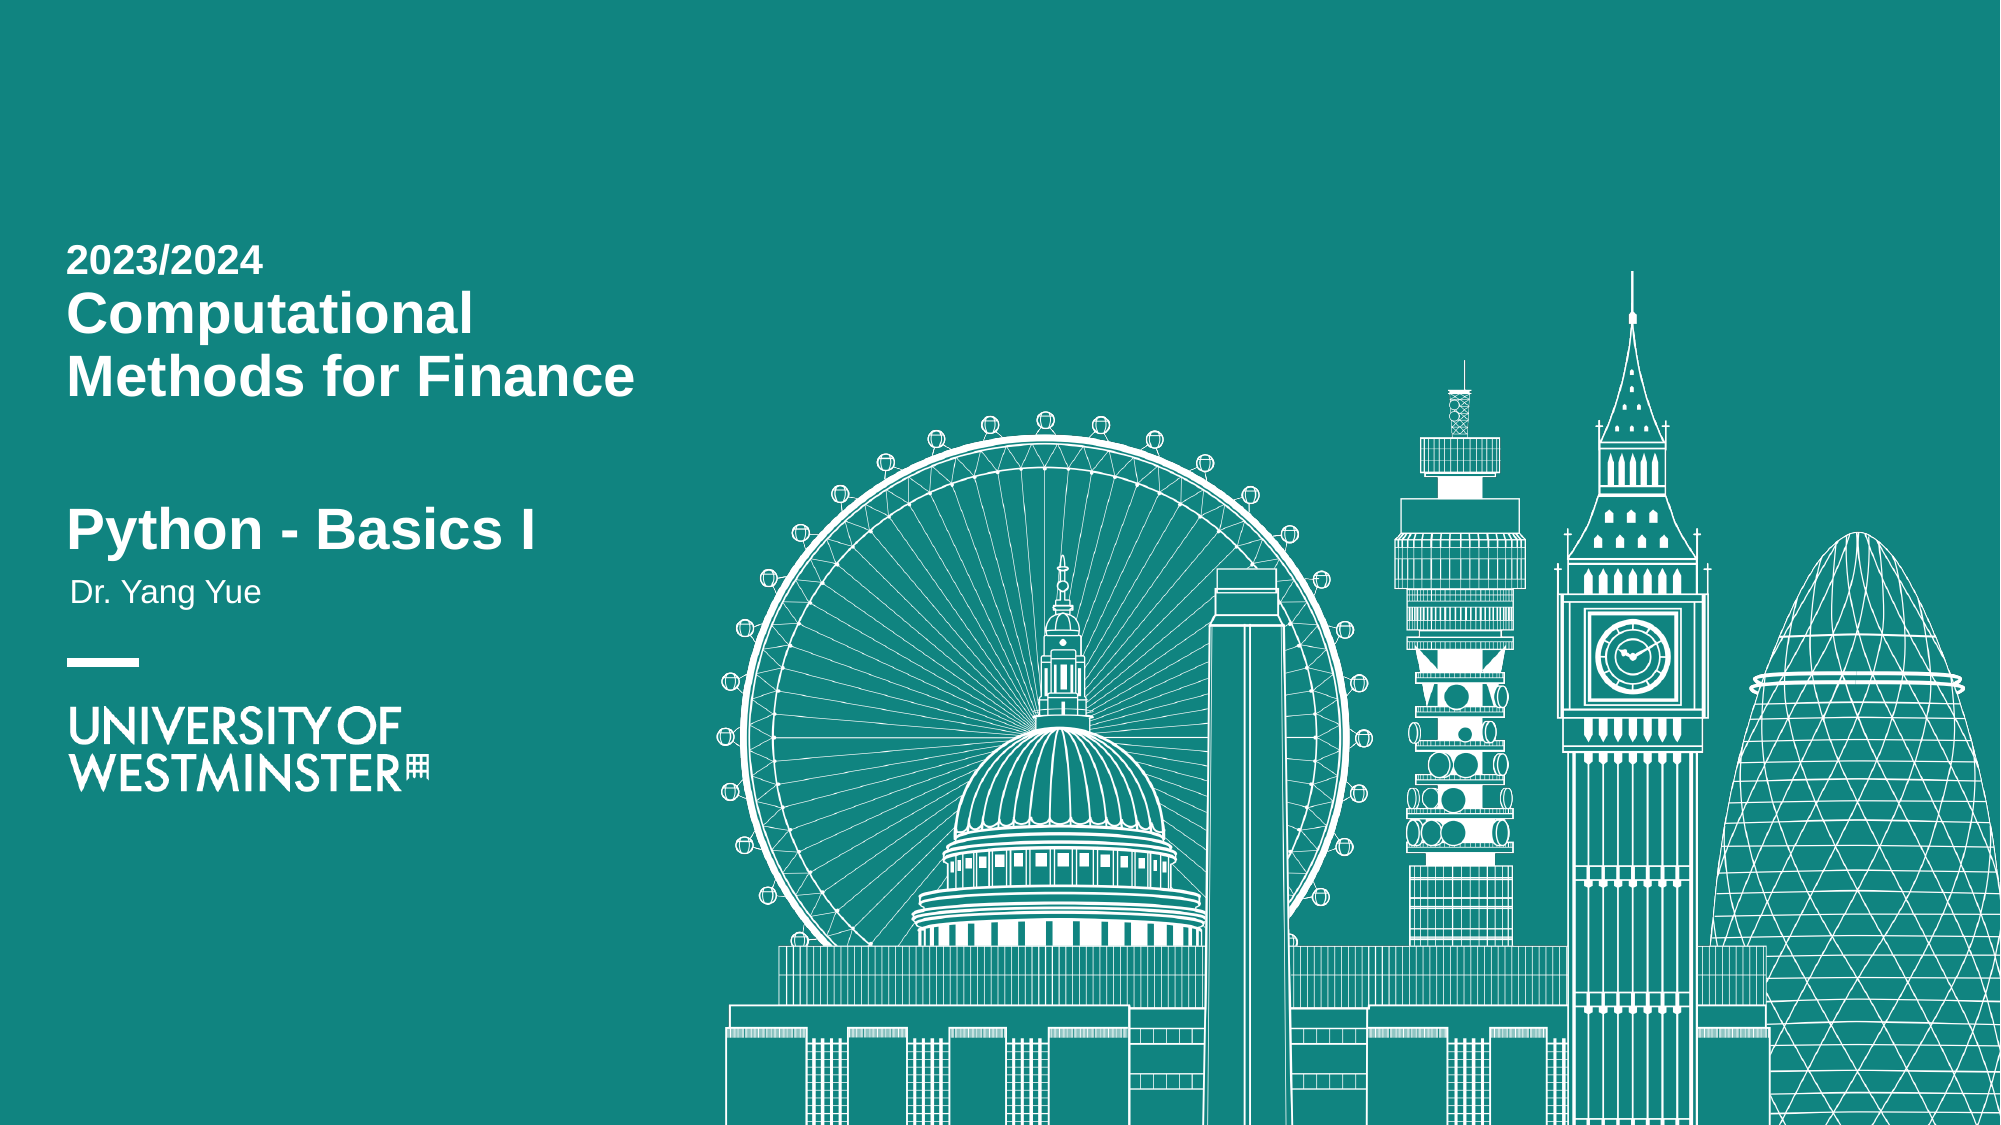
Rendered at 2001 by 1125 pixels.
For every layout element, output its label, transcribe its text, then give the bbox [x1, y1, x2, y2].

text_box Dr. Yang Yue [54, 562, 278, 618]
picture [68, 706, 429, 792]
list 2023/2024 [65, 54, 716, 284]
list Computational Methods for Finance Python - Basics I [66, 283, 717, 563]
